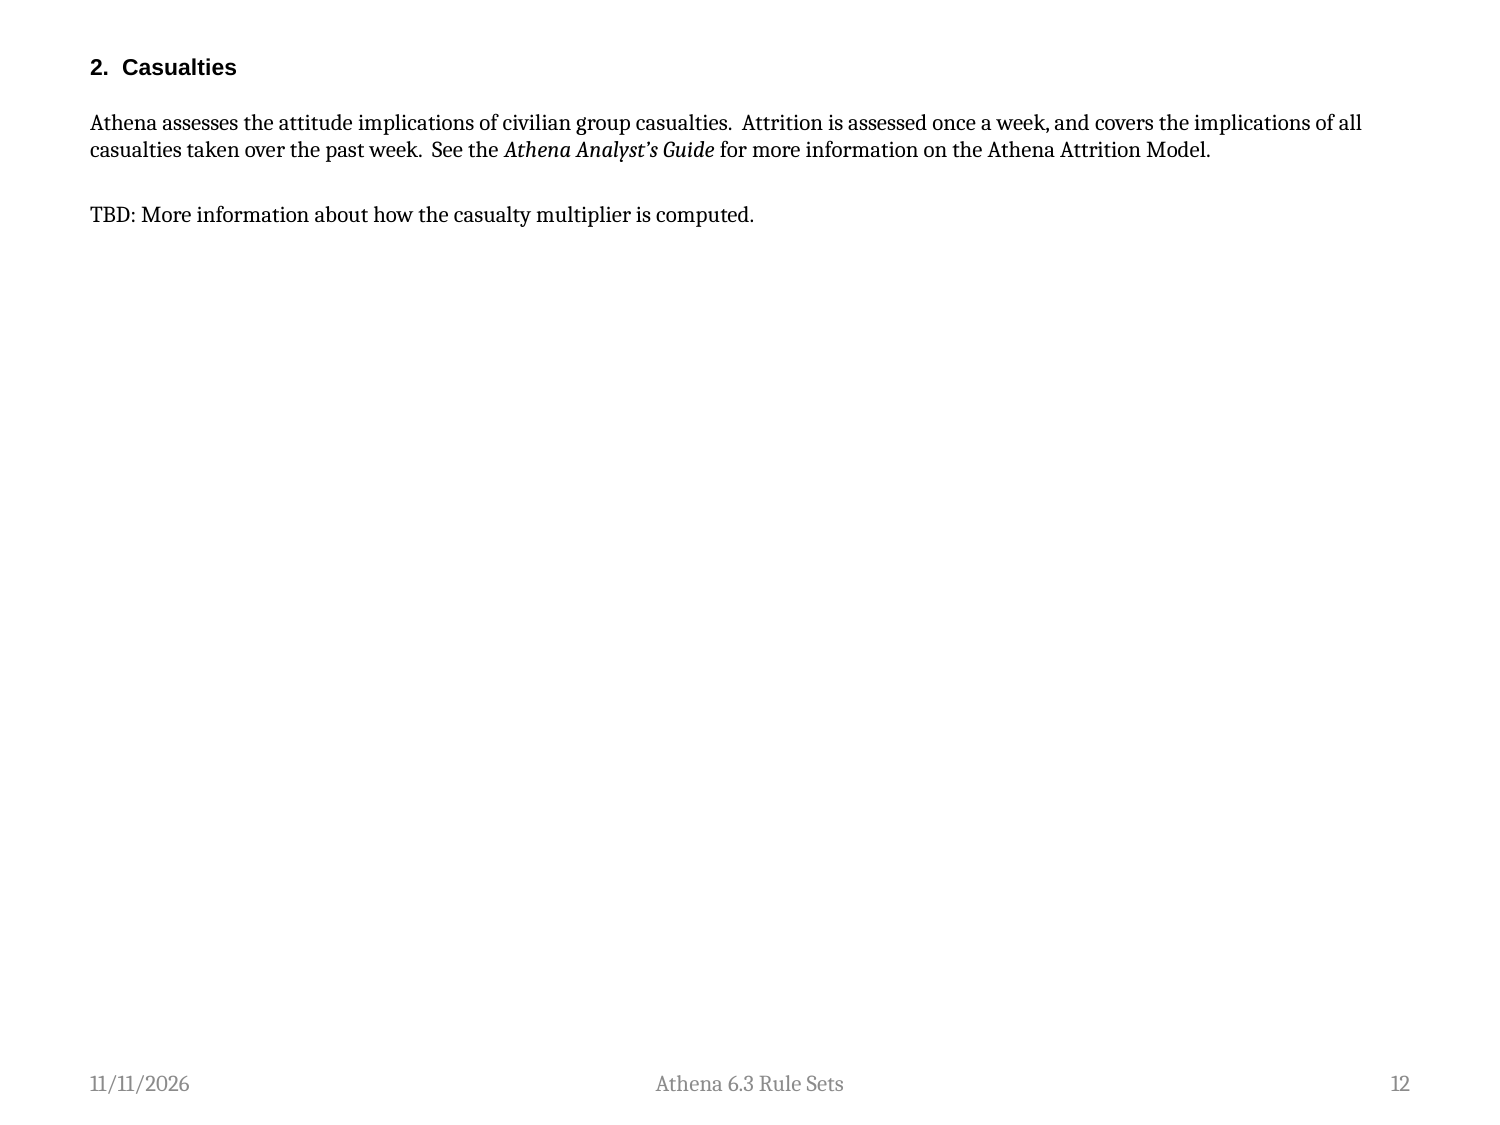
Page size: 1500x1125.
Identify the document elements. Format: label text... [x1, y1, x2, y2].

slide_number 12 [1074, 1062, 1425, 1103]
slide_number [75, 1062, 425, 1103]
list Athena assesses the attitude implications of civilian group casualties. Attrition is assessed once a week, and covers the implications of all casualties taken over the past week. See the Athena Analyst’s Guide for more information on the Athena Attrition Model. TBD: More information about how the casualty multiplier is computed. [75, 99, 1425, 1050]
footer Athena 6.3 Rule Sets [512, 1062, 988, 1103]
title 2. Casualties [75, 45, 1425, 88]
